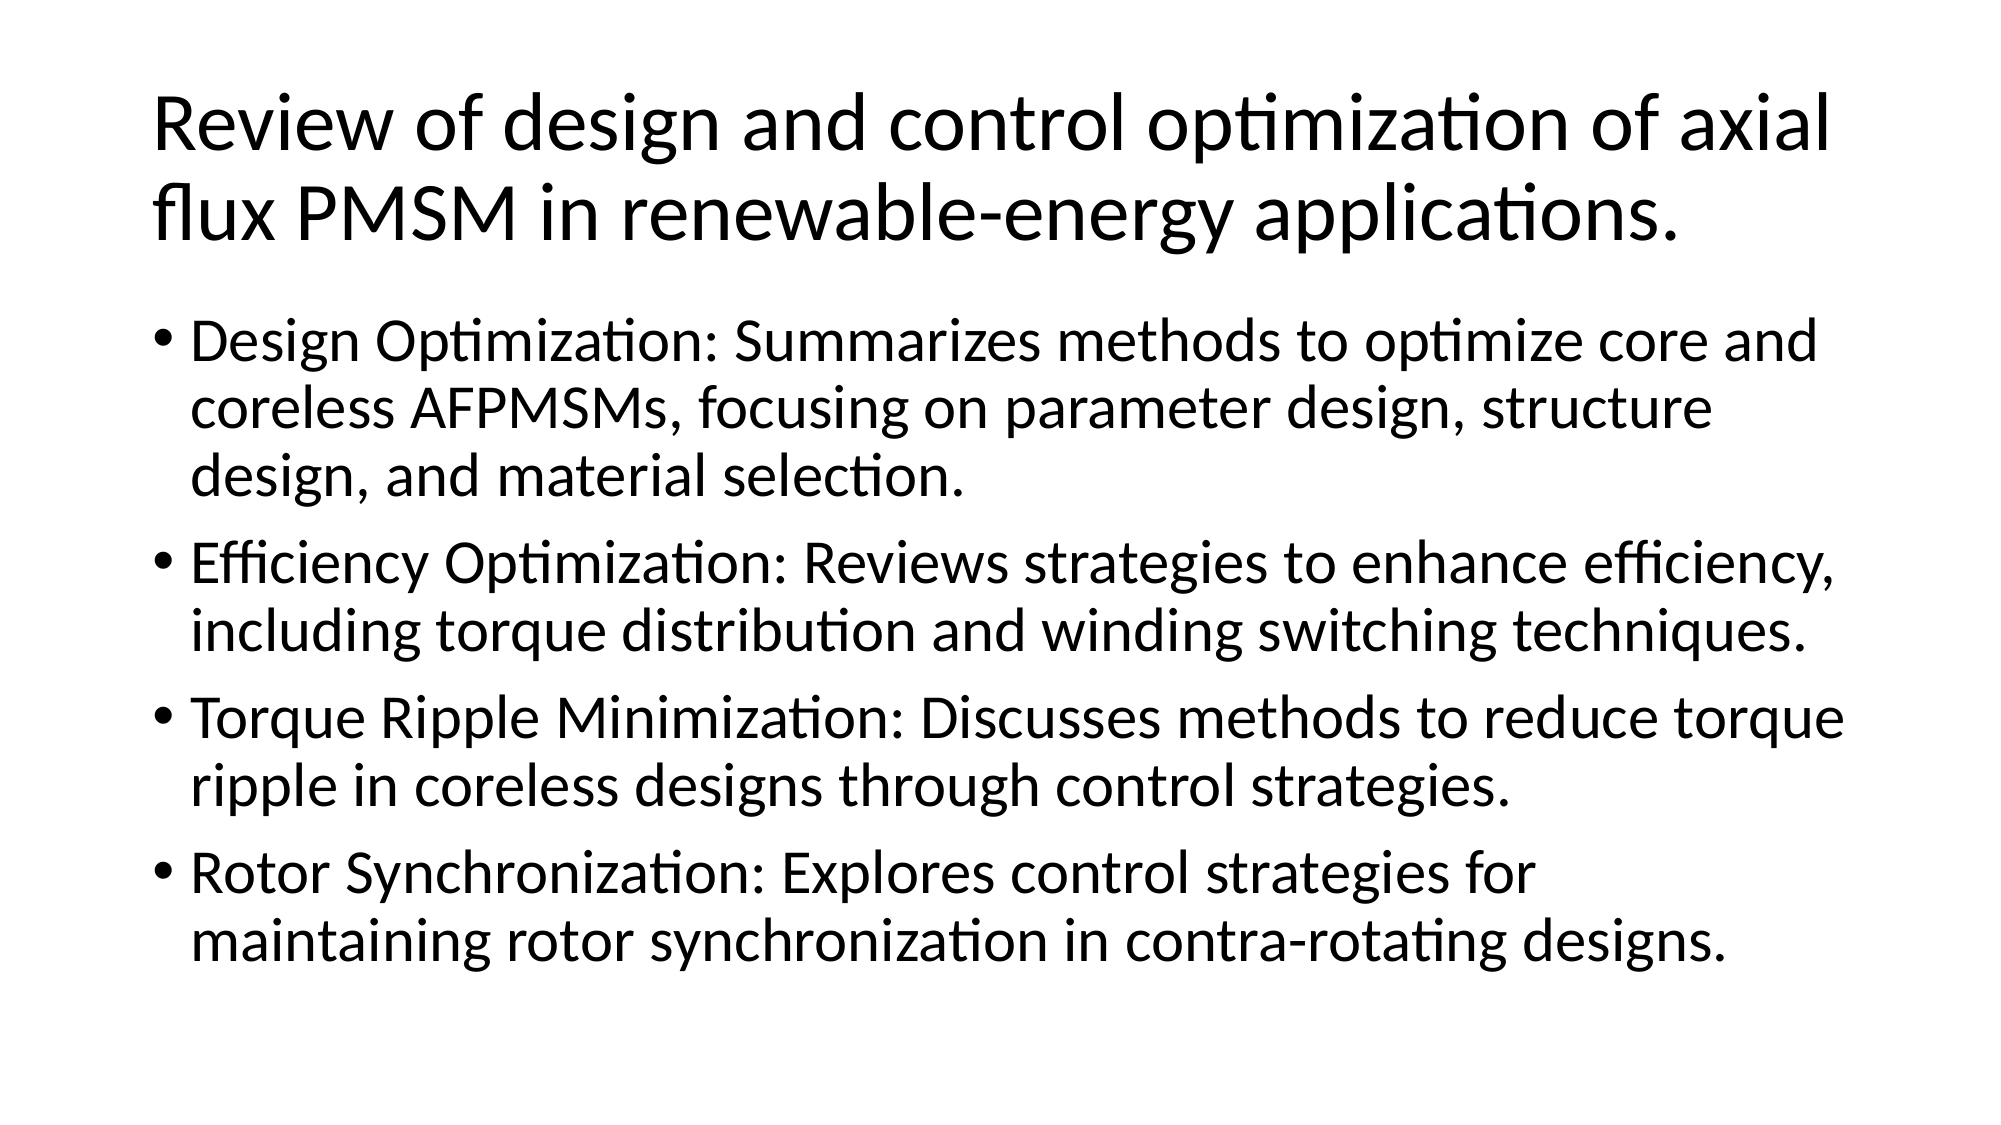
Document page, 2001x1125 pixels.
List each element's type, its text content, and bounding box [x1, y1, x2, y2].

list Design Optimization: Summarizes methods to optimize core and coreless AFPMSMs, focusing on parameter design, structure design, and material selection. Efficiency Optimization: Reviews strategies to enhance efficiency, including torque distribution and winding switching techniques. Torque Ripple Minimization: Discusses methods to reduce torque ripple in coreless designs through control strategies. Rotor Synchronization: Explores control strategies for maintaining rotor synchronization in contra-rotating designs. [137, 299, 1863, 1014]
title Review of design and control optimization of axial flux PMSM in renewable-energy applications. [137, 59, 1863, 278]
